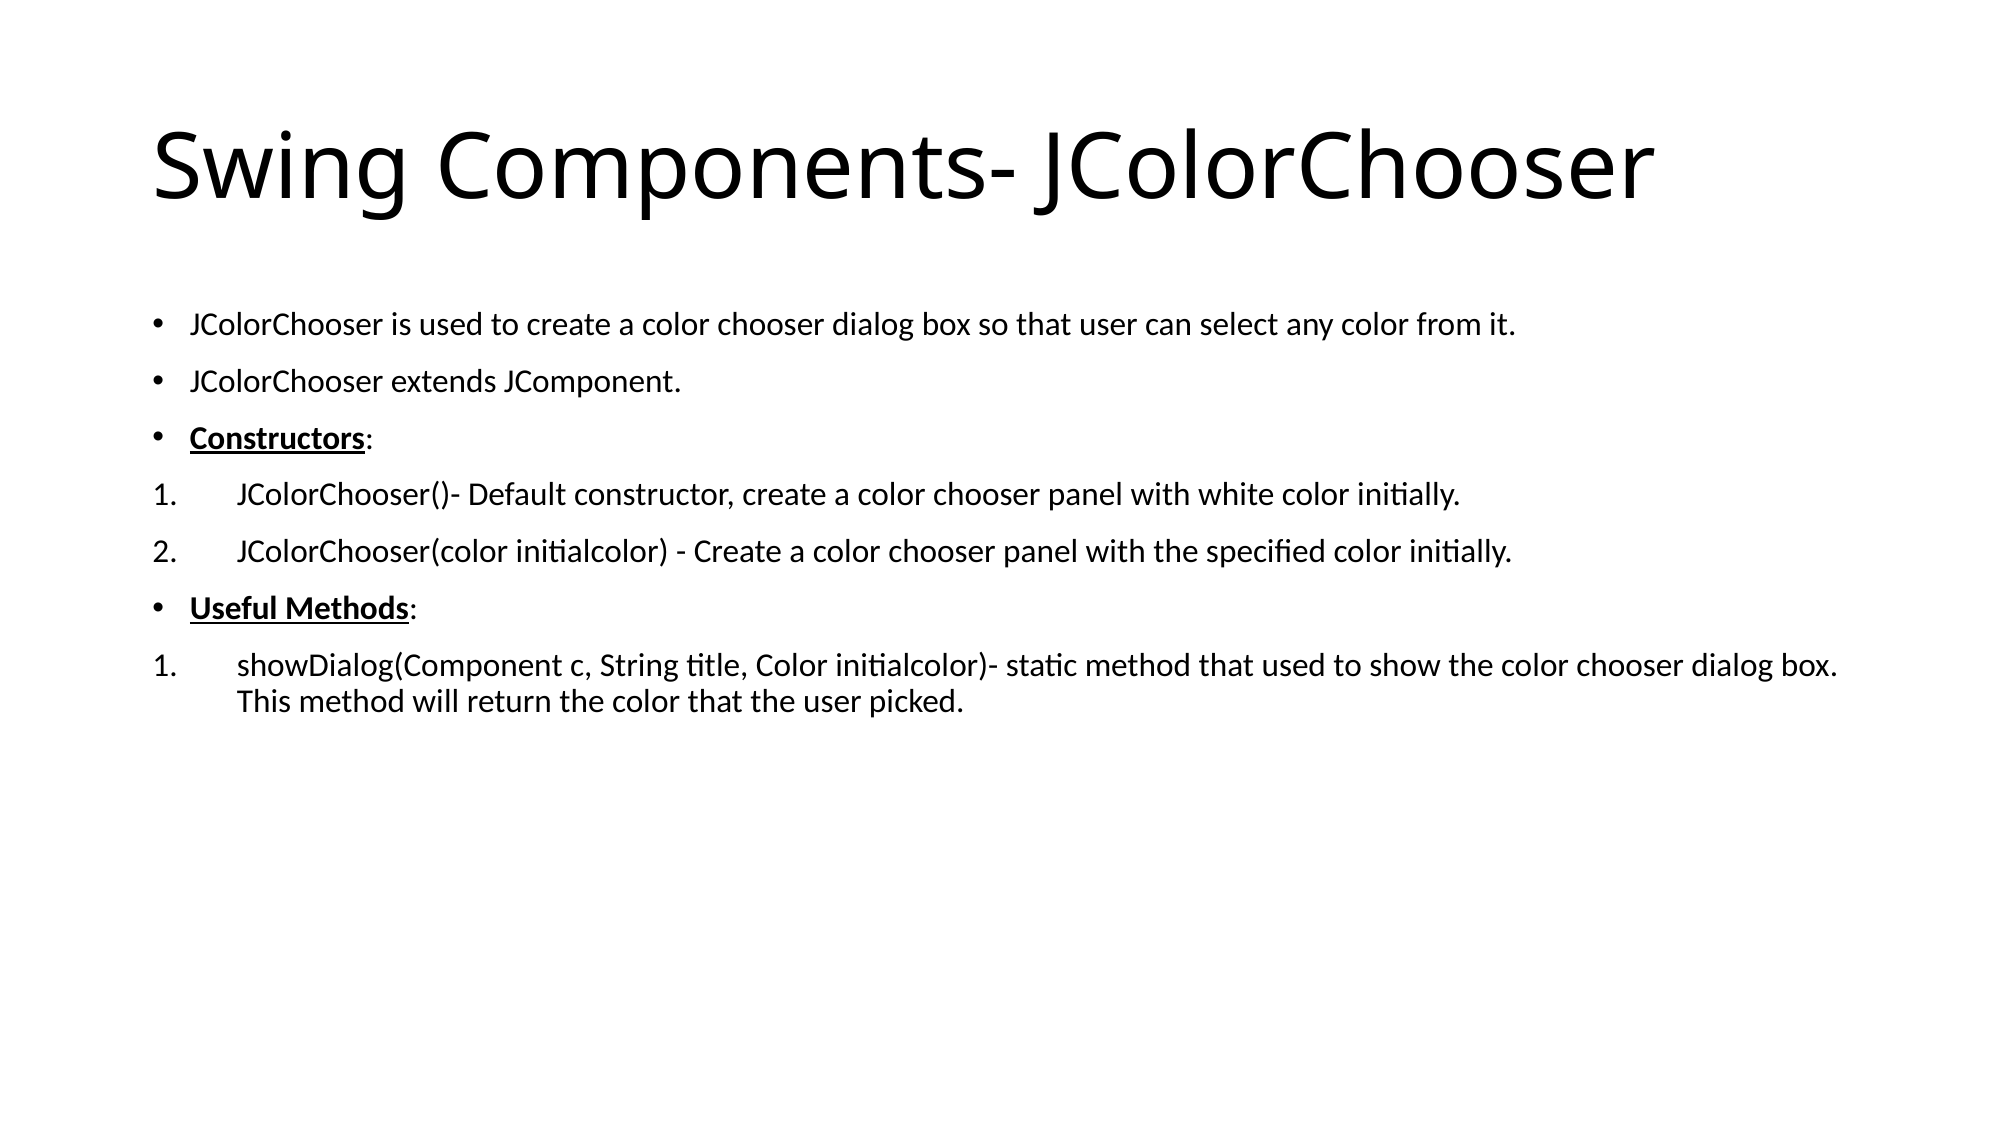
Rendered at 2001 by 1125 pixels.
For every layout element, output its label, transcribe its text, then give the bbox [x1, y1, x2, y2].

list JColorChooser is used to create a color chooser dialog box so that user can select any color from it. JColorChooser extends JComponent. Constructors: JColorChooser()- Default constructor, create a color chooser panel with white color initially. JColorChooser(color initialcolor) - Create a color chooser panel with the specified color initially. Useful Methods: showDialog(Component c, String title, Color initialcolor)- static method that used to show the color chooser dialog box. This method will return the color that the user picked. [137, 299, 1863, 1014]
title Swing Components- JColorChooser [137, 59, 1863, 278]
